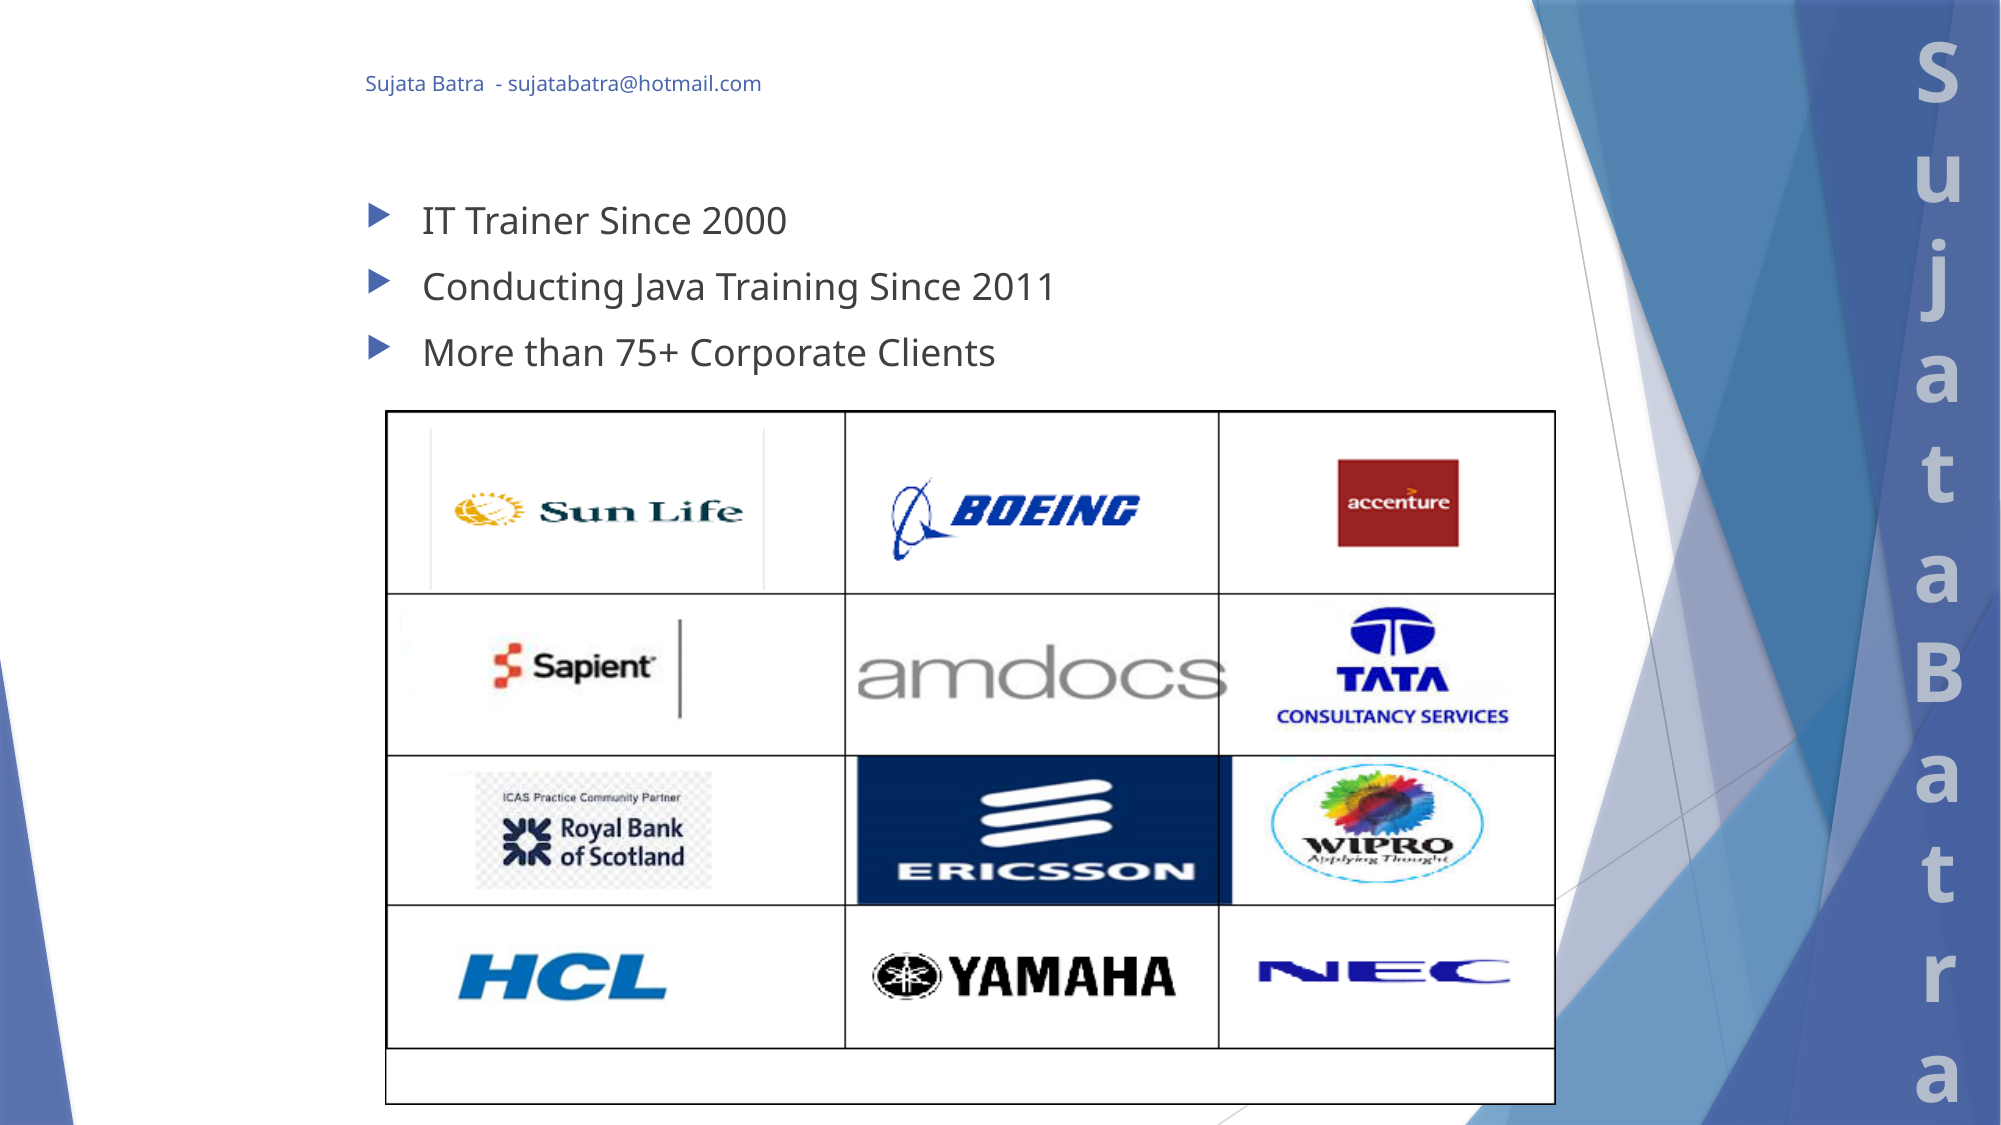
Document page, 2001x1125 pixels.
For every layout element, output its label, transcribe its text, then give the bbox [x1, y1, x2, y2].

list IT Trainer Since 2000 Conducting Java Training Since 2011 More than 75+ Corporate Clients [350, 189, 1688, 1094]
title Sujata Batra - sujatabatra@hotmail.com [350, 37, 1688, 129]
picture [384, 409, 1556, 1106]
